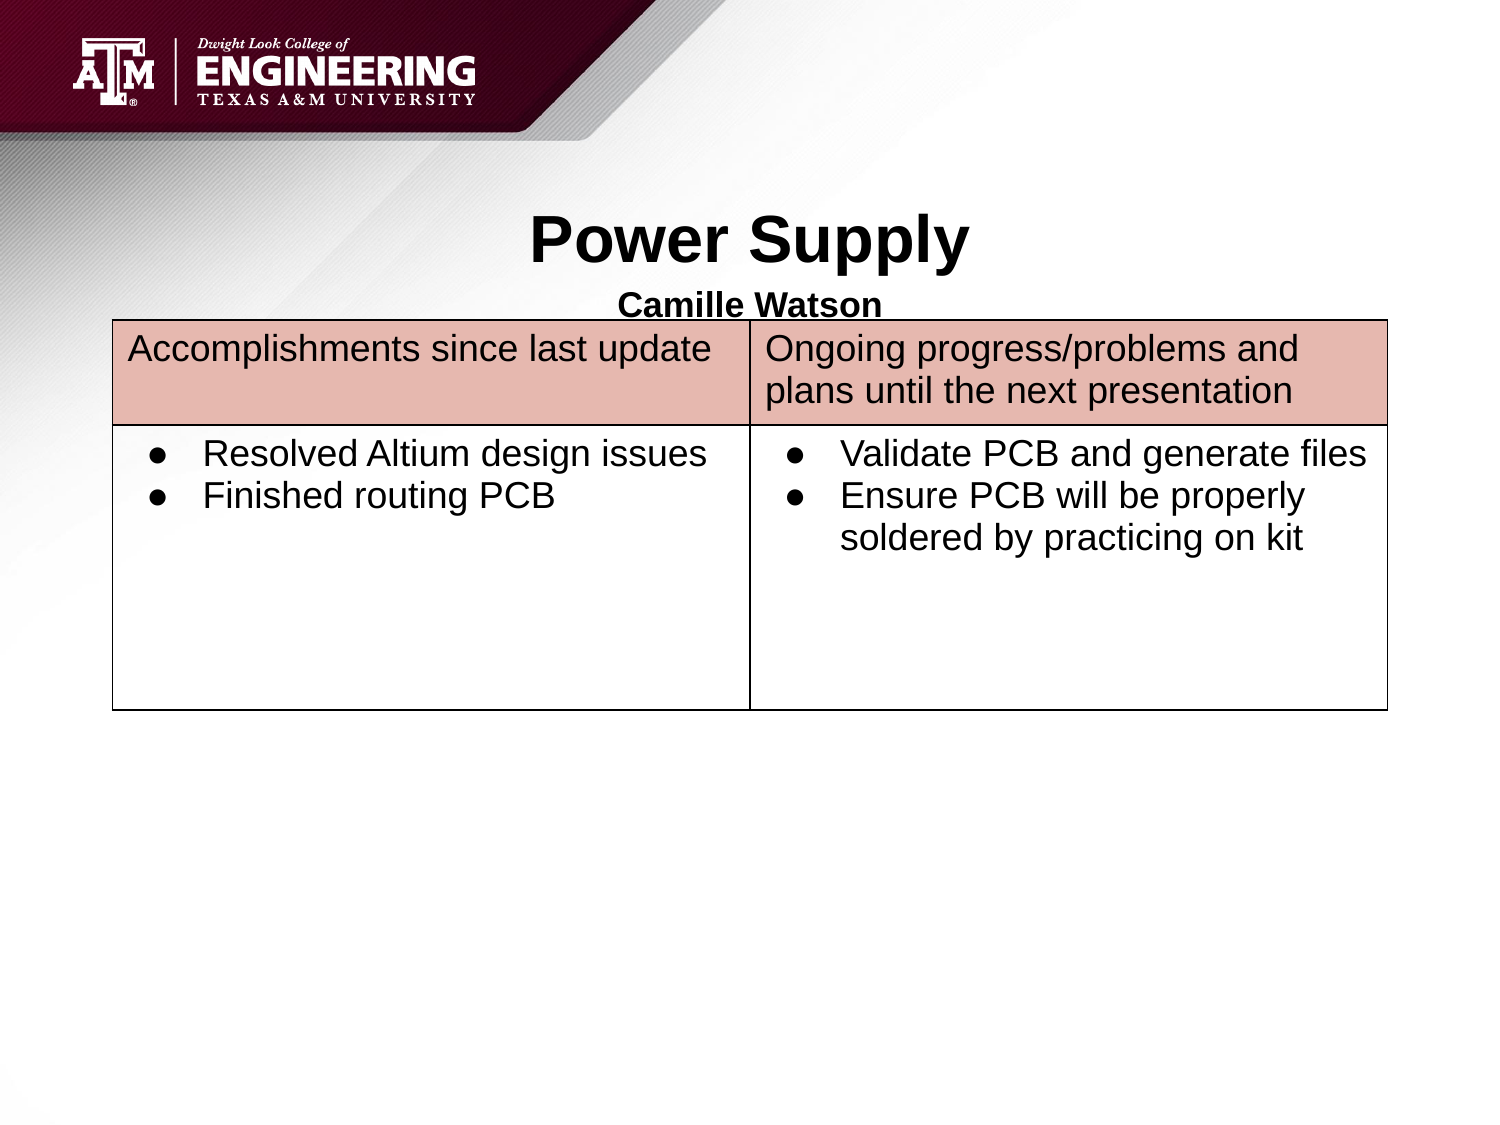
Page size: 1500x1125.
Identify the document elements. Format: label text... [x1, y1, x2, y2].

table_cell Validate PCB and generate files Ensure PCB will be properly soldered by practicing on kit [751, 426, 1387, 709]
table_header Accomplishments since last update [113, 321, 749, 424]
table_cell Resolved Altium design issues Finished routing PCB [113, 426, 749, 709]
title Power Supply Camille Watson [75, 188, 1425, 321]
table_header Ongoing progress/problems and plans until the next presentation [751, 321, 1387, 424]
picture [0, 0, 1500, 1125]
